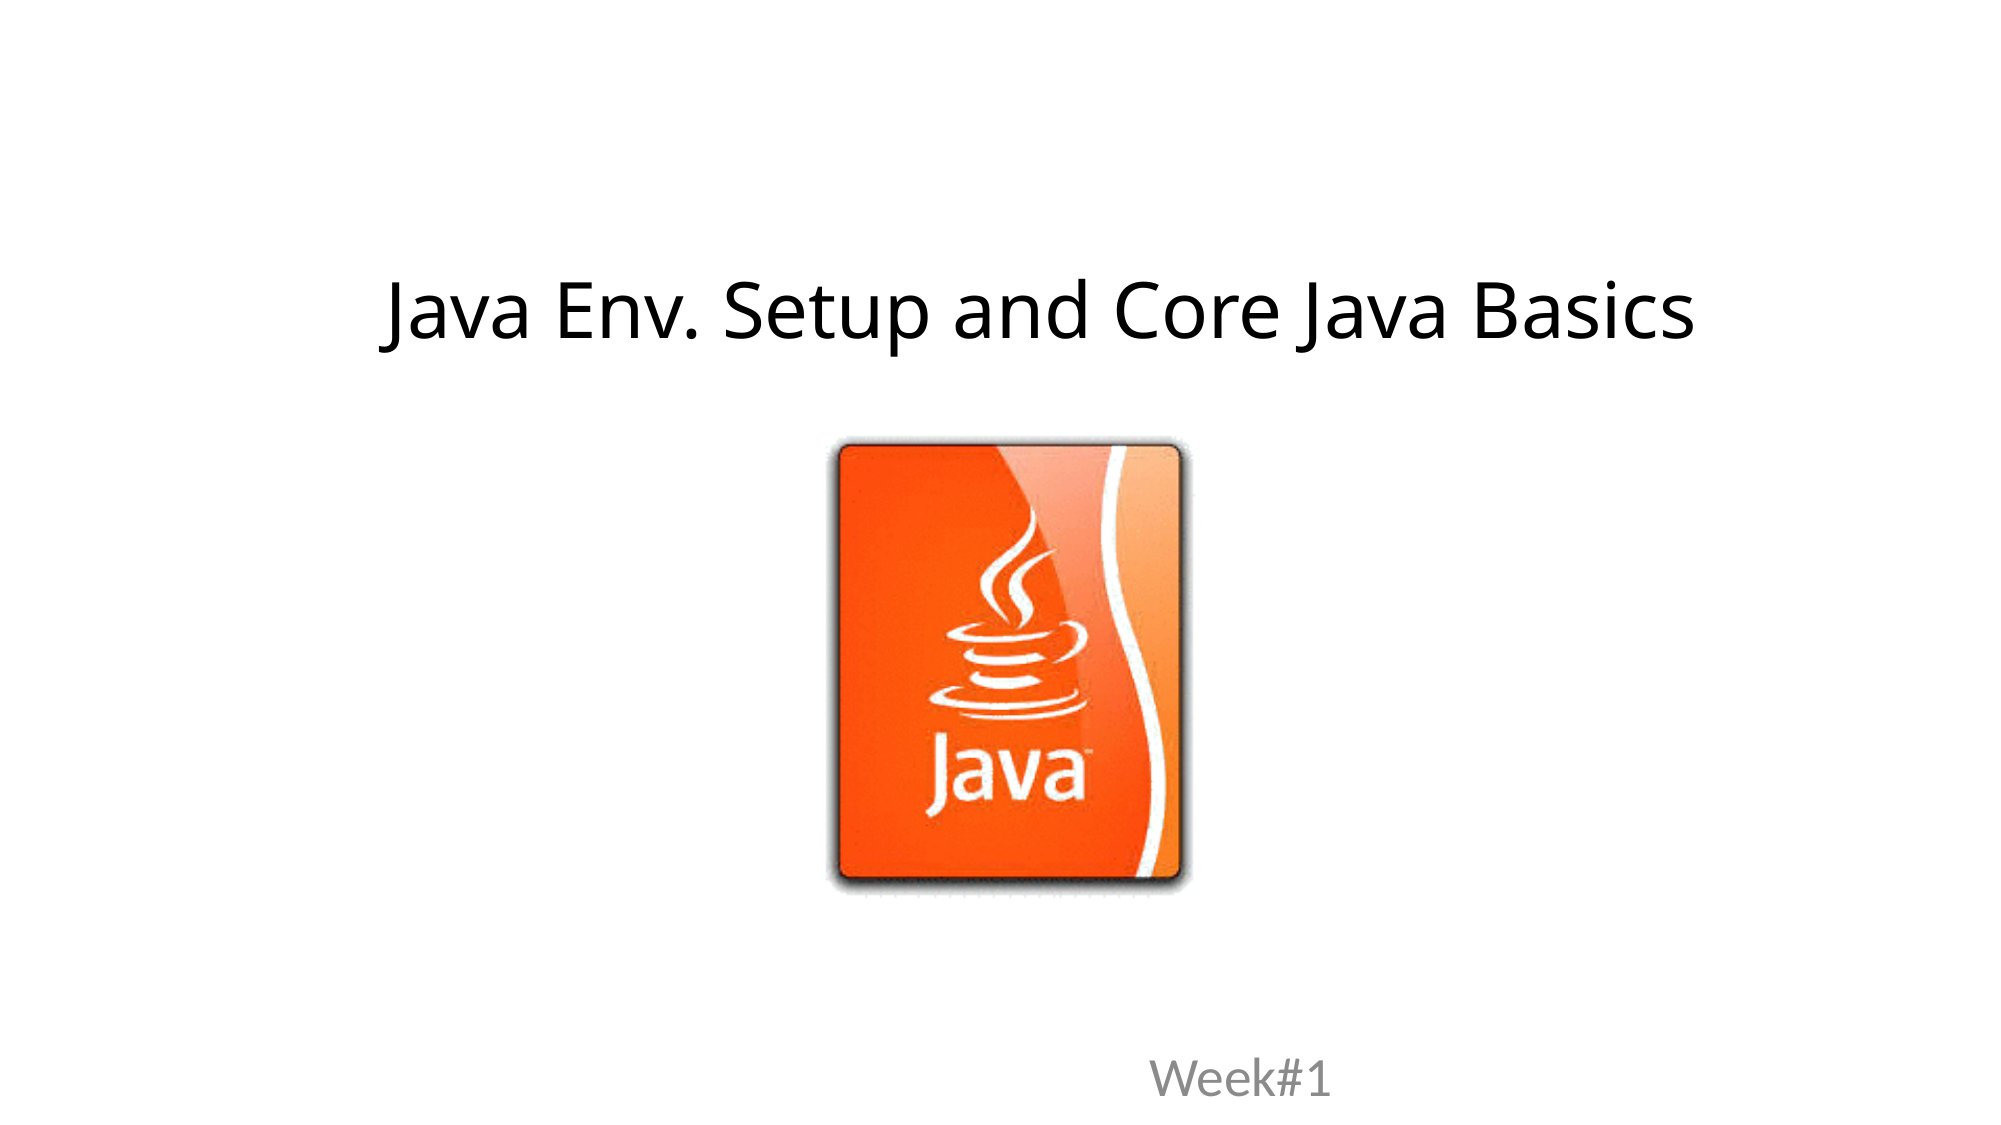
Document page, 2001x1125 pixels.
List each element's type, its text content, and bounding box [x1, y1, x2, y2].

title Java Env. Setup and Core Java Basics [234, 231, 1849, 395]
slide_number Week#1 [673, 1044, 1349, 1105]
picture [776, 428, 1246, 898]
